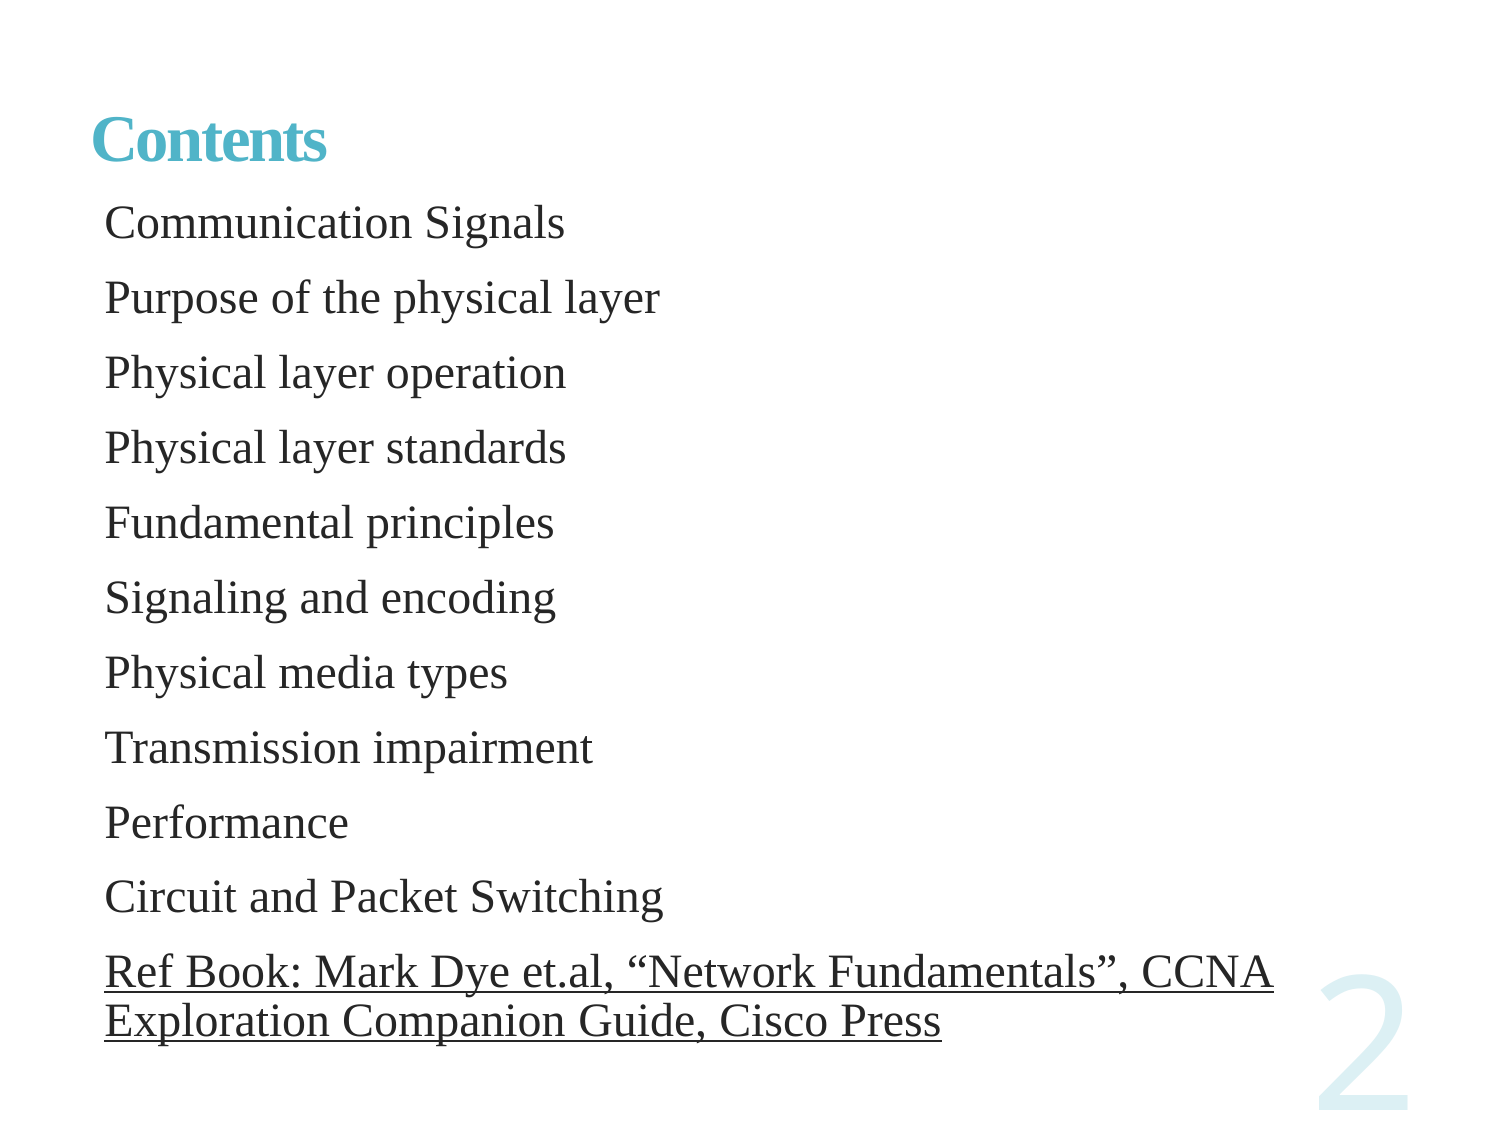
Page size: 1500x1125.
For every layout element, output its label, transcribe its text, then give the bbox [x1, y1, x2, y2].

slide_number 2 [1073, 956, 1433, 1125]
list Communication Signals Purpose of the physical layer Physical layer operation Physical layer standards Fundamental principles Signaling and encoding Physical media types Transmission impairment Performance Circuit and Packet Switching Ref Book: Mark Dye et.al, “Network Fundamentals”, CCNA Exploration Companion Guide, Cisco Press [75, 192, 1425, 1063]
title Contents [75, 87, 1425, 192]
